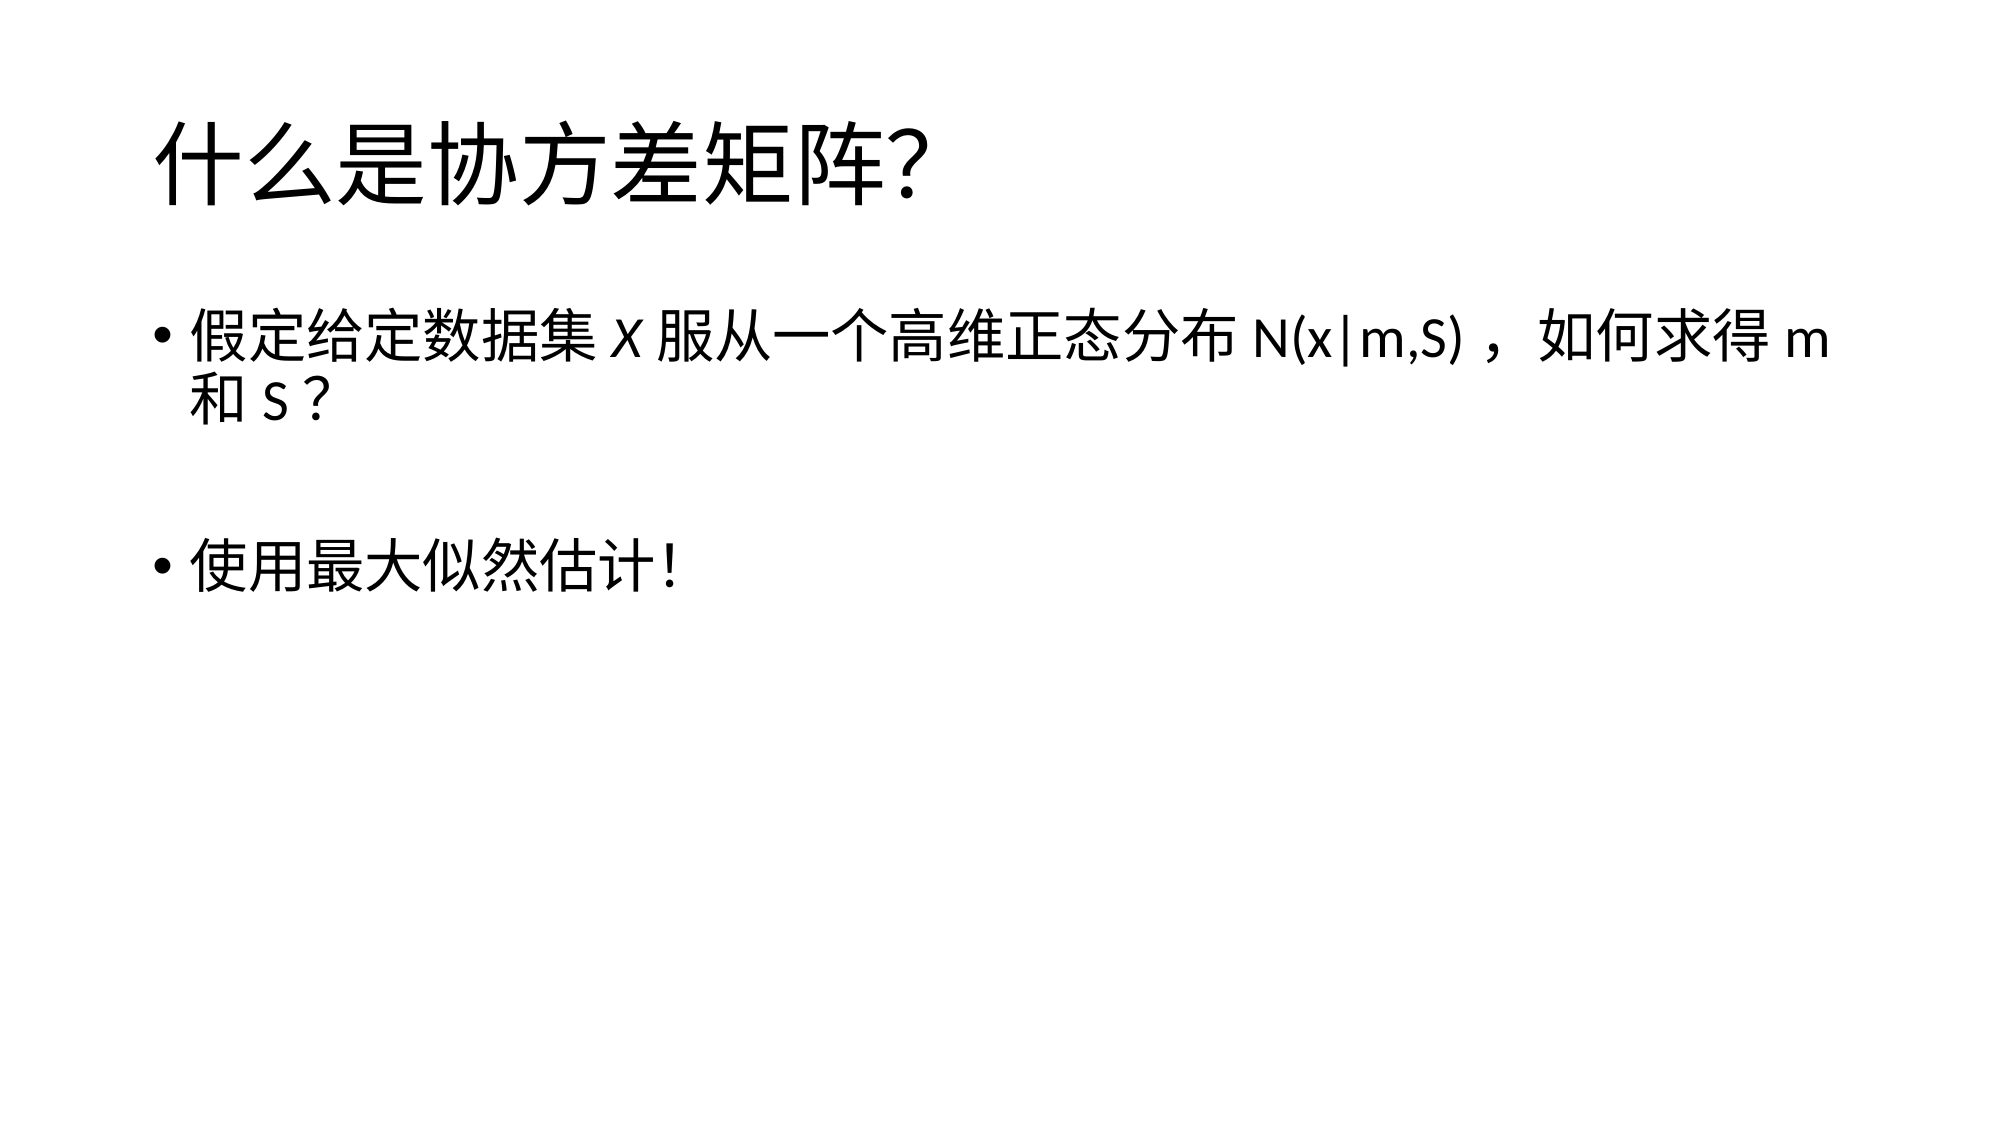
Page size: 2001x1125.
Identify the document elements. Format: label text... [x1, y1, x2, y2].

list 假定给定数据集X服从一个高维正态分布N(x|m,S)，如何求得m和S？ 使用最大似然估计！ [137, 299, 1863, 1014]
title 什么是协方差矩阵？ [137, 59, 1863, 278]
